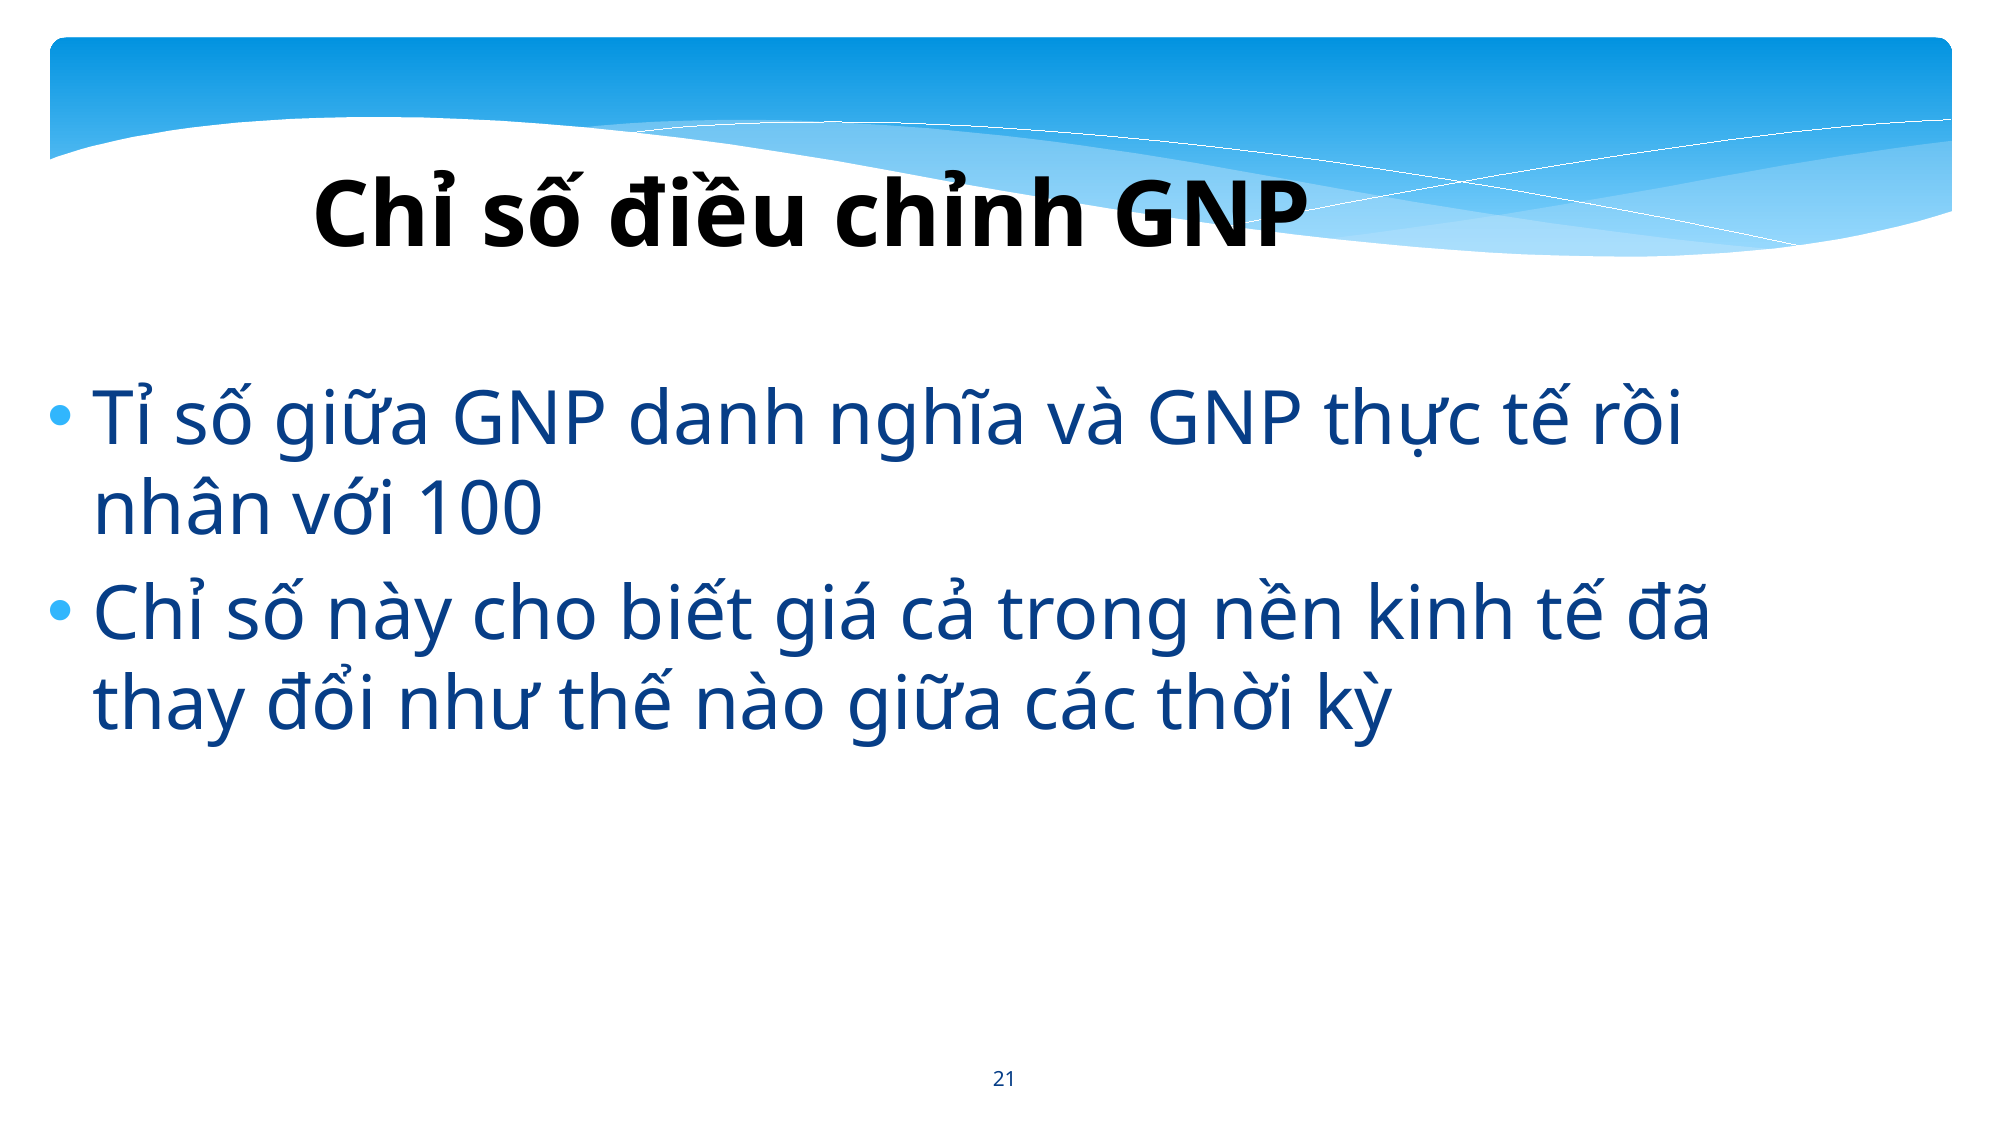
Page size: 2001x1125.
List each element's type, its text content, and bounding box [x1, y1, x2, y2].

slide_number 21 [877, 1050, 1132, 1110]
text_box Chỉ số điều chỉnh GNP [32, 147, 1590, 354]
text_box Tỉ số giữa GNP danh nghĩa và GNP thực tế rồi nhân với 100 Chỉ số này cho biết giá cả trong nền kinh tế đã thay đổi như thế nào giữa các thời kỳ [32, 361, 1882, 825]
